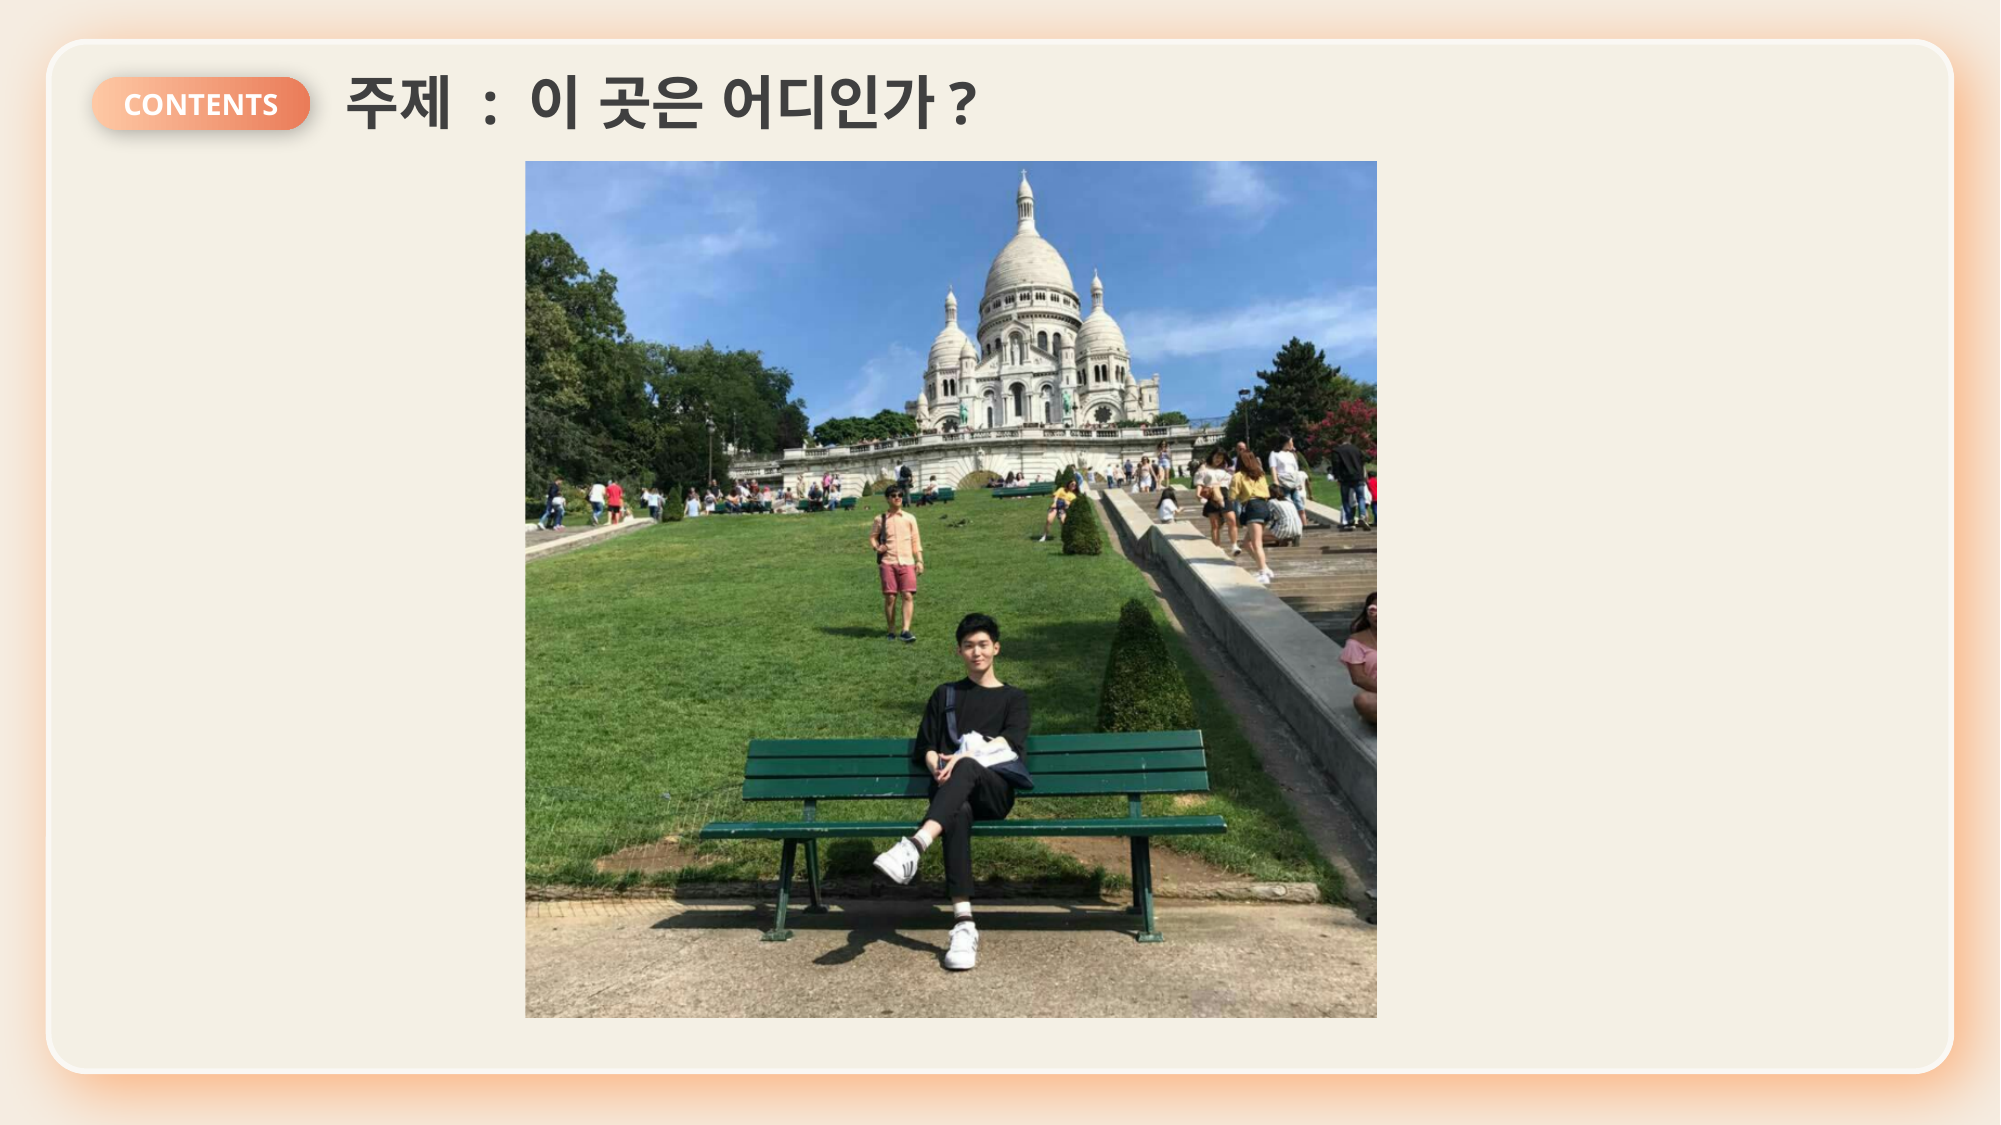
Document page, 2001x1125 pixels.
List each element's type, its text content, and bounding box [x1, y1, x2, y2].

text_box CONTENTS [90, 76, 311, 131]
text_box 주제 : 이 곳은 어디인가? [330, 58, 1399, 144]
text_box [47, 40, 1953, 1073]
picture [525, 161, 1377, 1018]
